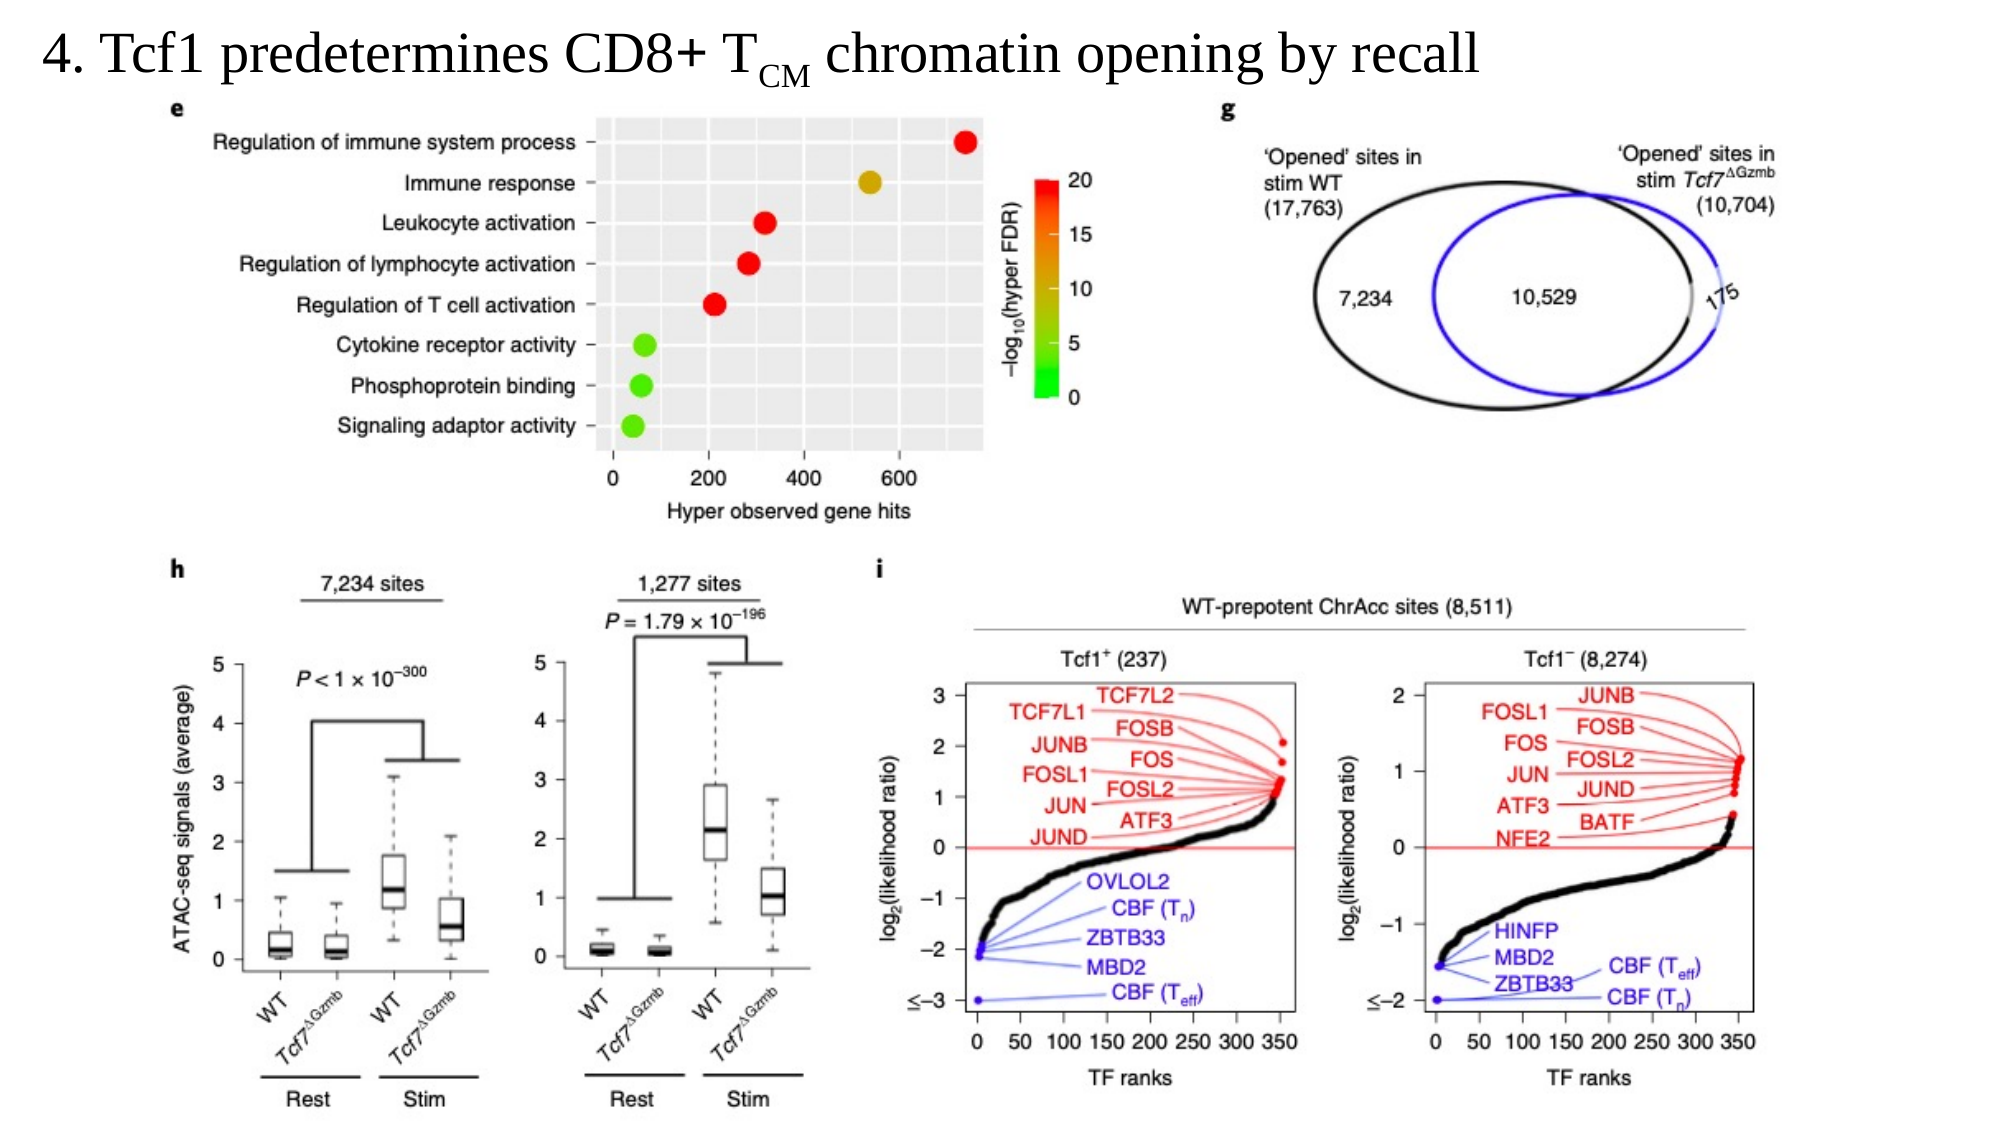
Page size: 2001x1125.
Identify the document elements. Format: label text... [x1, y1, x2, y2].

text_box 4. Tcf1 predetermines CD8+ TCM chromatin opening by recall [27, 7, 1497, 102]
picture [107, 92, 1814, 1125]
